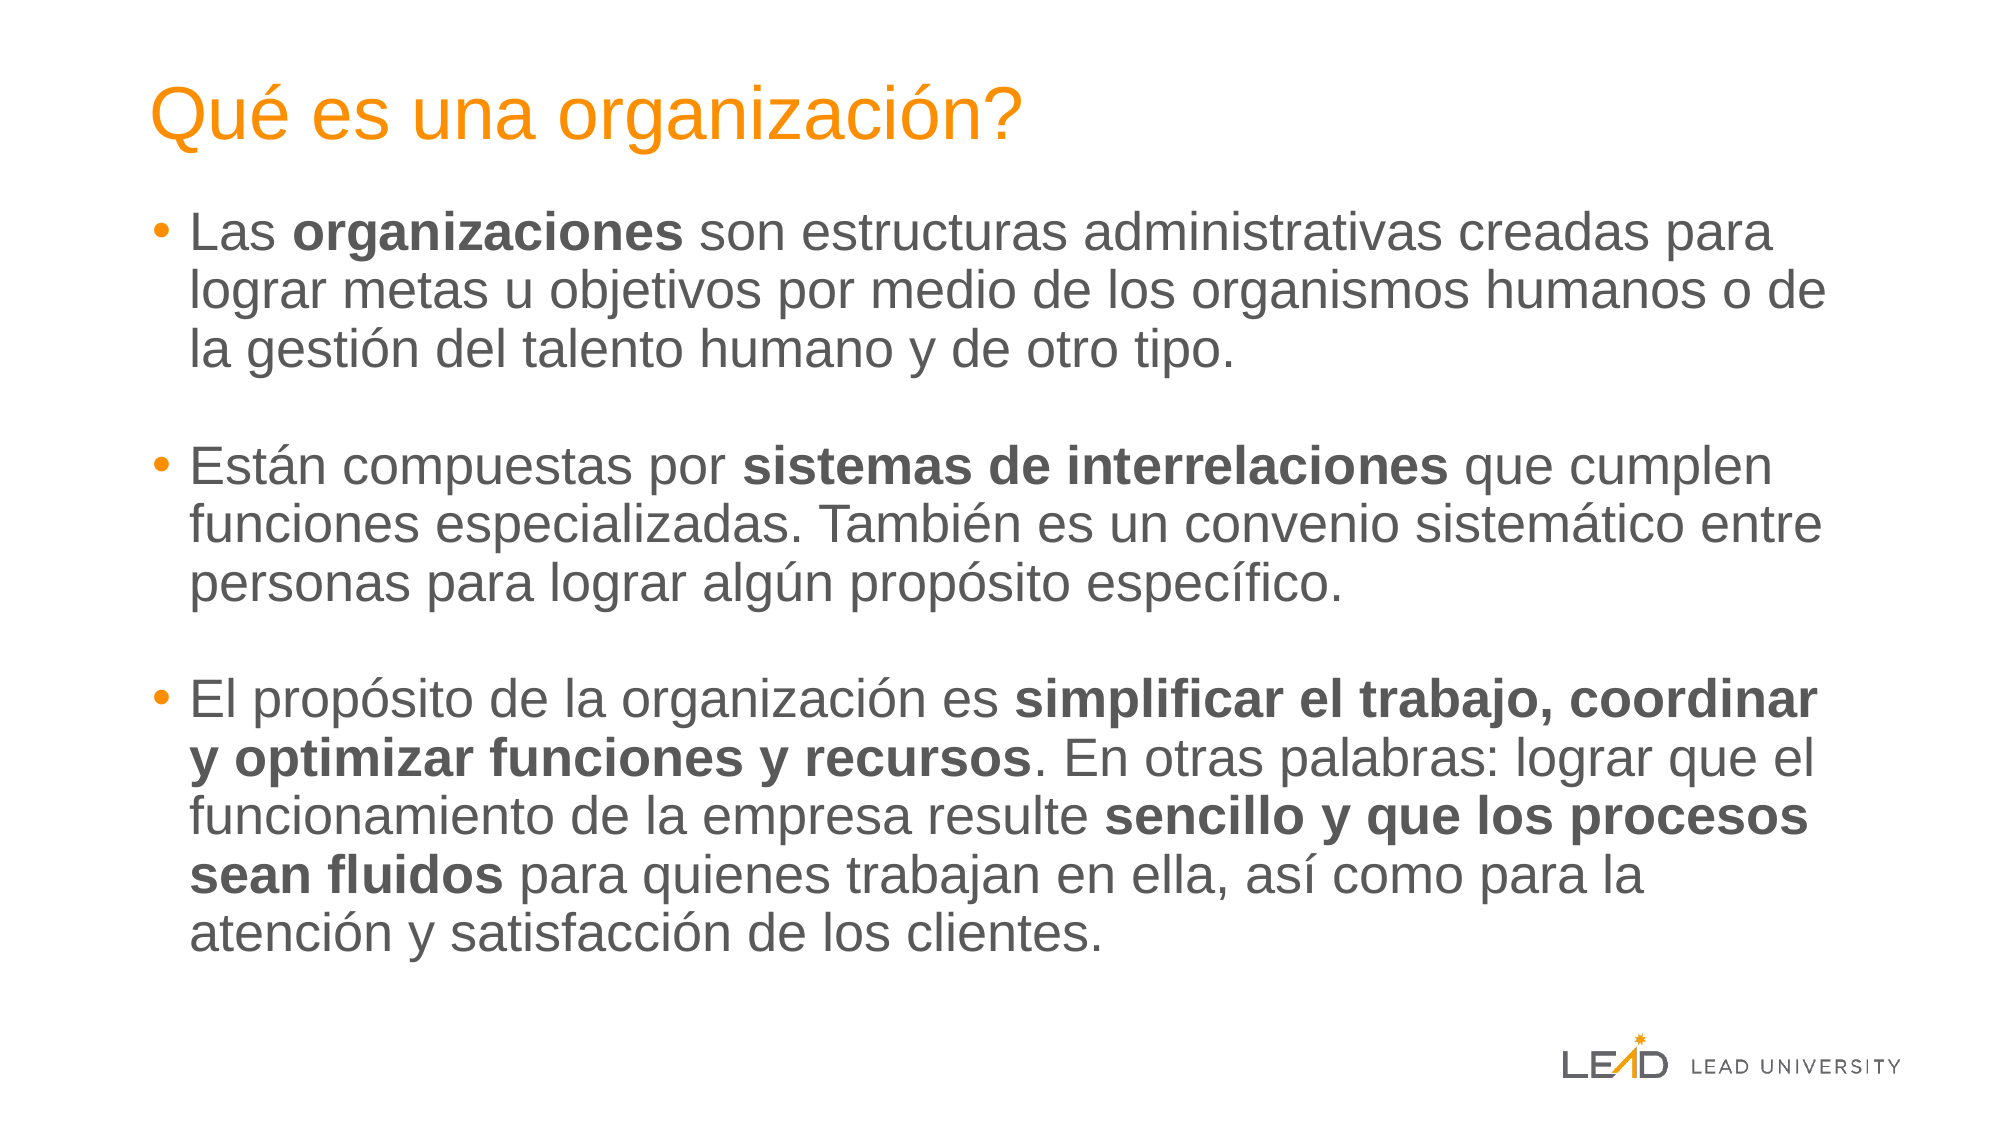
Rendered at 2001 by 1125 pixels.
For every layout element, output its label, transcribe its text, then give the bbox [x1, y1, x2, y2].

picture [1563, 1033, 1900, 1078]
title Qué es una organización? [136, 59, 1863, 171]
list Las organizaciones son estructuras administrativas creadas para lograr metas u objetivos por medio de los organismos humanos o de la gestión del talento humano y de otro tipo. Están compuestas por sistemas de interrelaciones que cumplen funciones especializadas. También es un convenio sistemático entre personas para lograr algún propósito específico. El propósito de la organización es simplificar el trabajo, coordinar y optimizar funciones y recursos. En otras palabras: lograr que el funcionamiento de la empresa resulte sencillo y que los procesos sean fluidos para quienes trabajan en ella, así como para la atención y satisfacción de los clientes. [137, 196, 1863, 985]
